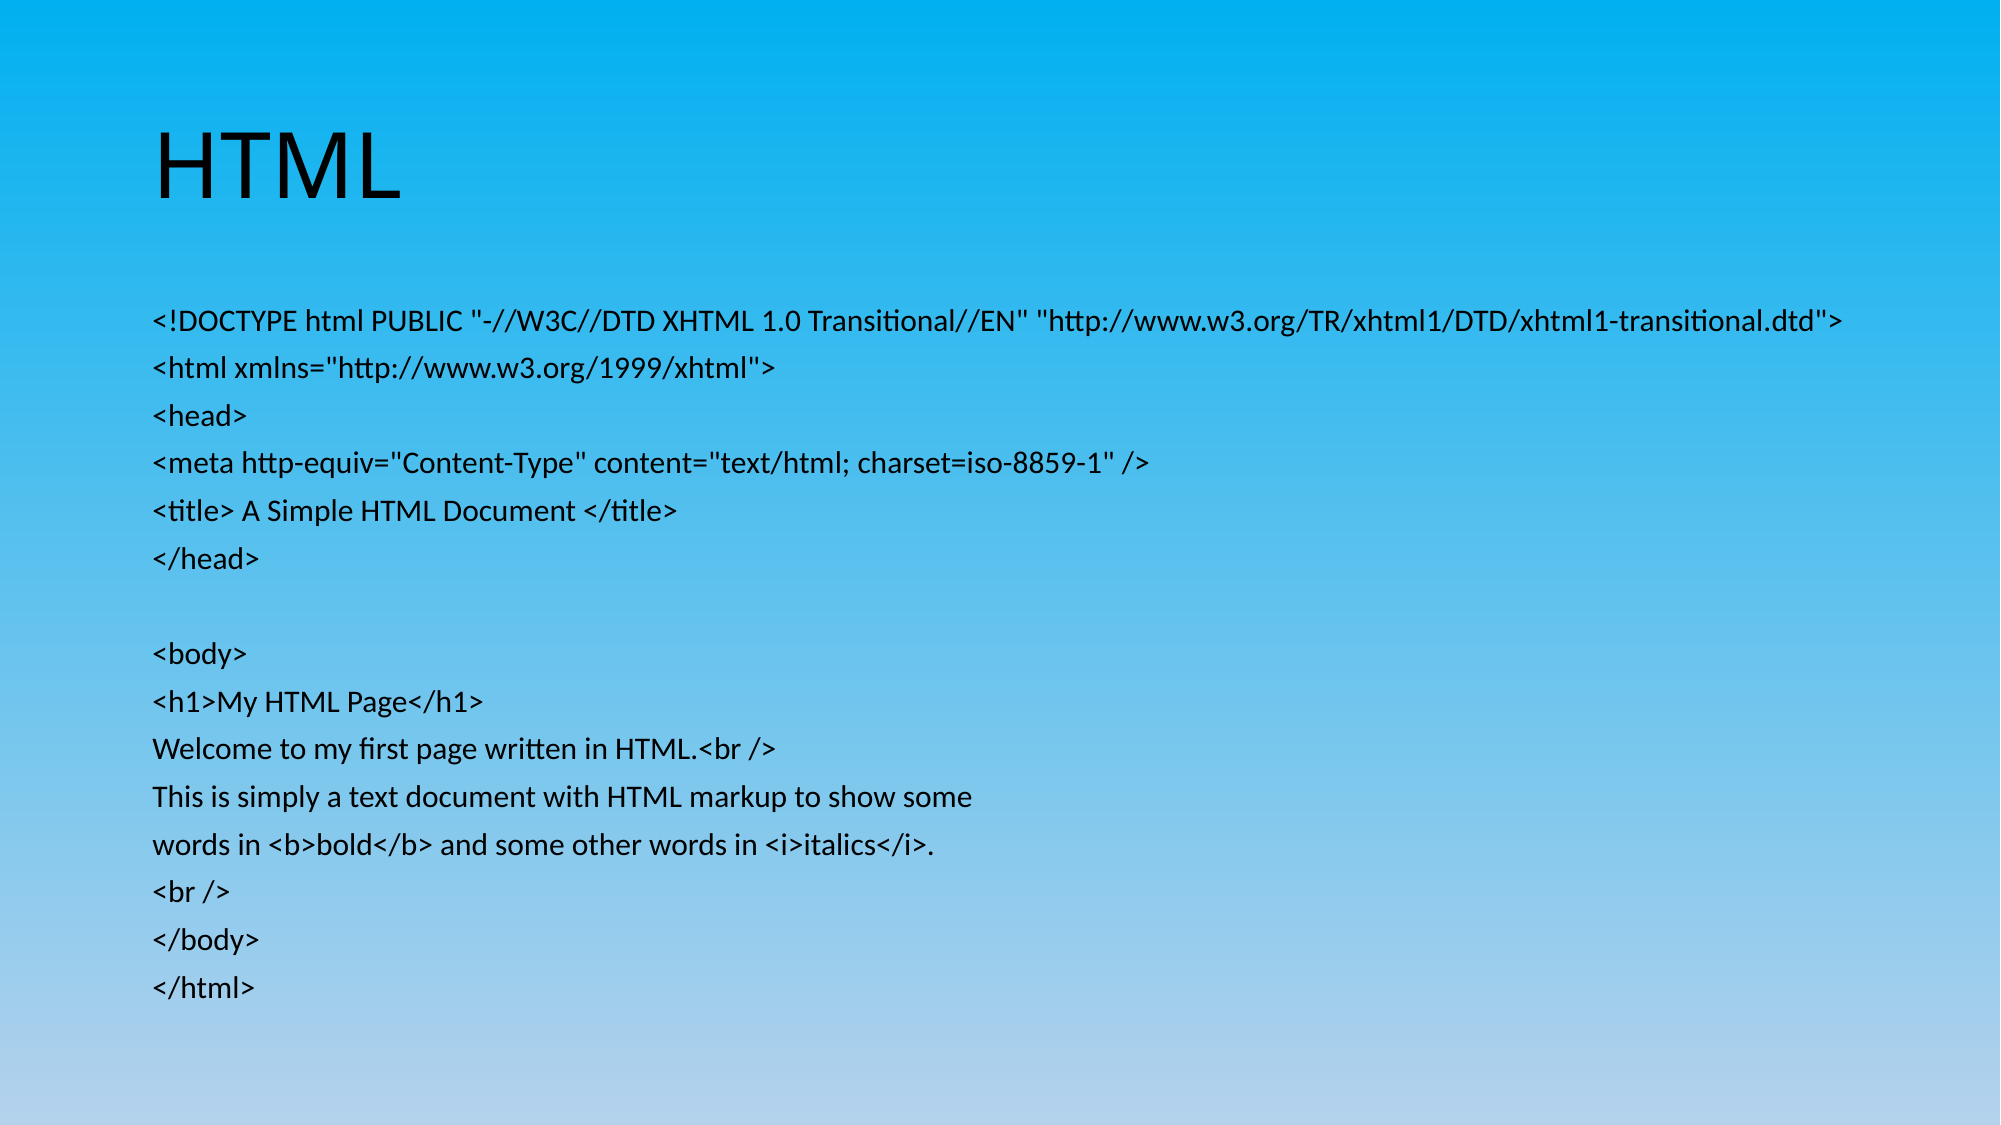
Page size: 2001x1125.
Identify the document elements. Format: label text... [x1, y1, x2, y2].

title HTML [137, 59, 1863, 278]
list <!DOCTYPE html PUBLIC "-//W3C//DTD XHTML 1.0 Transitional//EN" "http://www.w3.org/TR/xhtml1/DTD/xhtml1-transitional.dtd"> <html xmlns="http://www.w3.org/1999/xhtml"> <head> <meta http-equiv="Content-Type" content="text/html; charset=iso-8859-1" /> <title> A Simple HTML Document </title> </head> <body> <h1>My HTML Page</h1> Welcome to my first page written in HTML.<br /> This is simply a text document with HTML markup to show some words in <b>bold</b> and some other words in <i>italics</i>. <br /> </body> </html> [137, 299, 1863, 1014]
